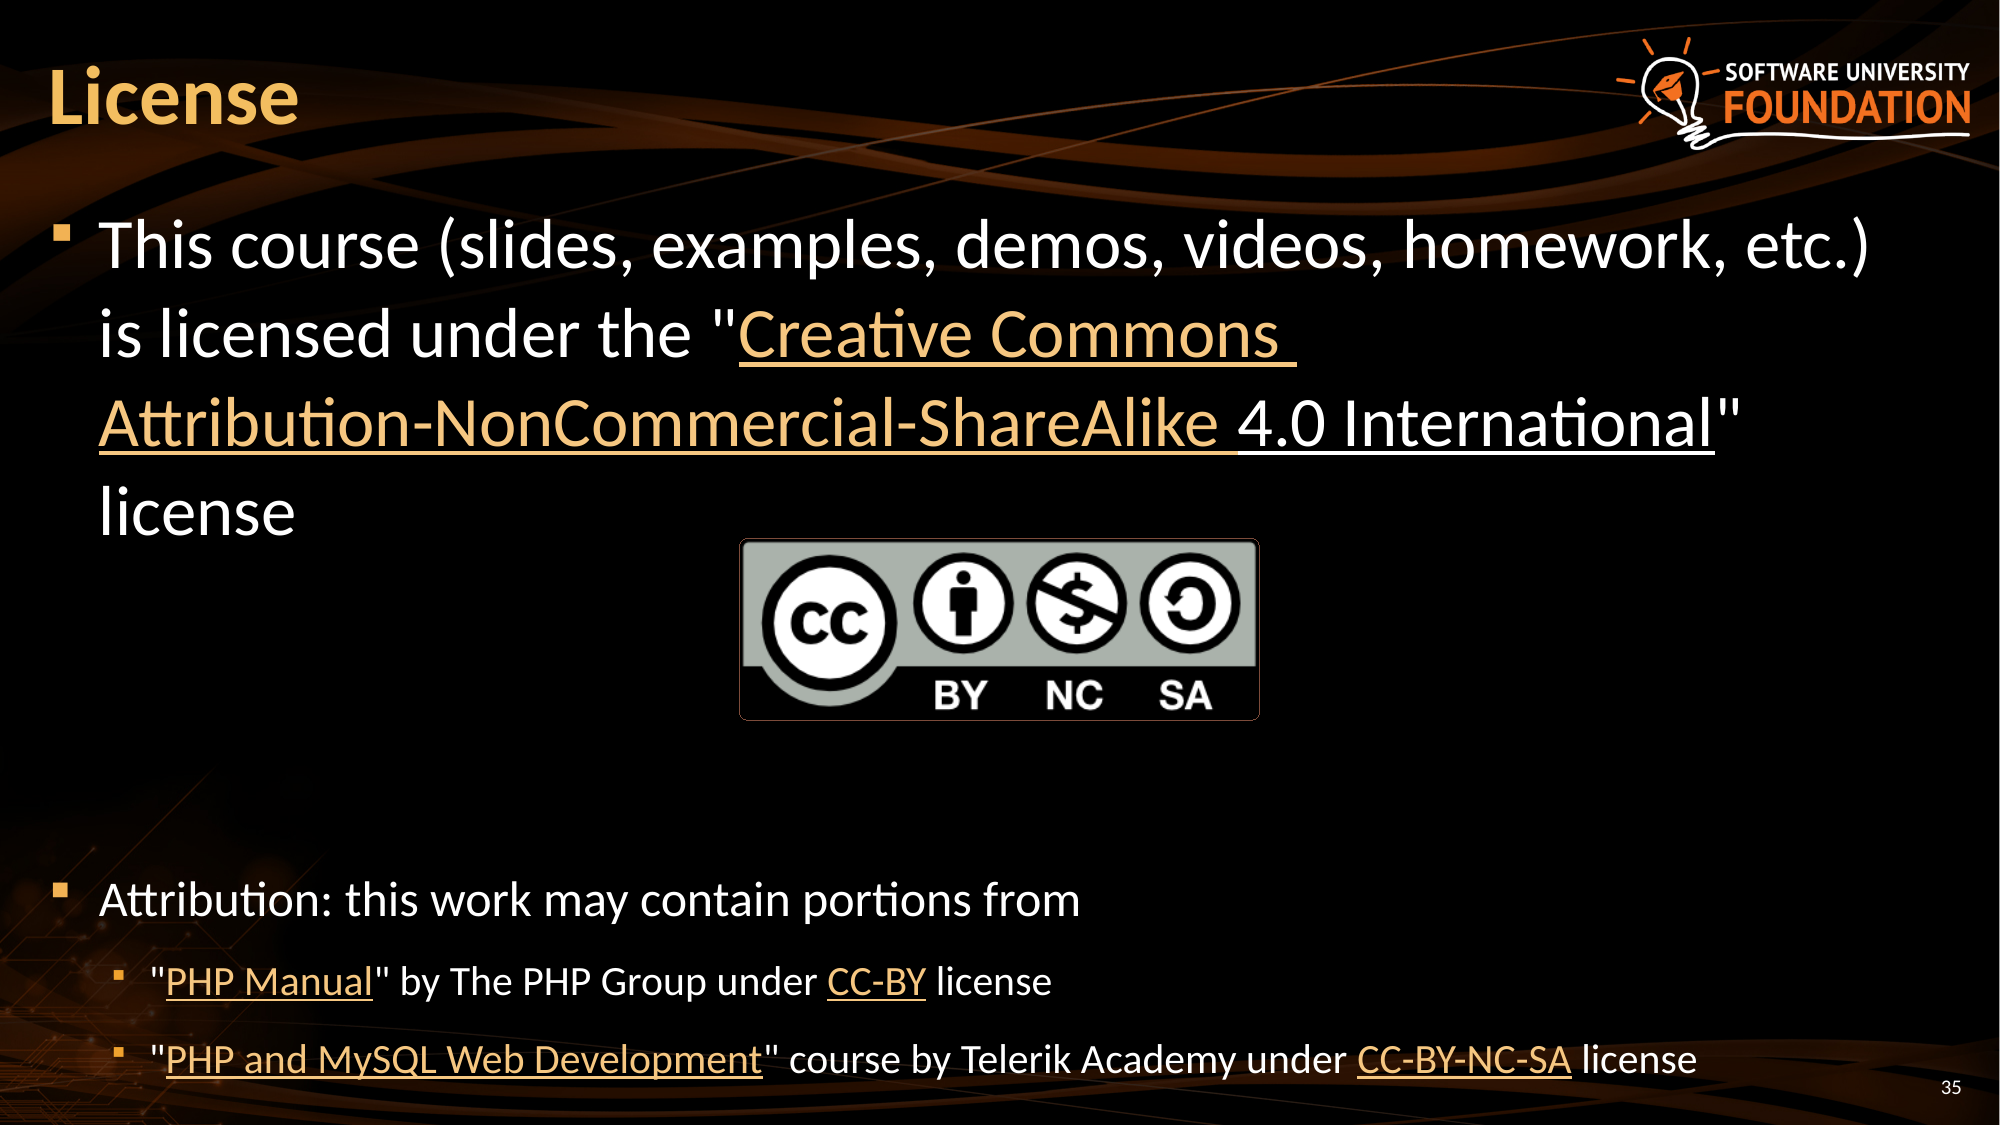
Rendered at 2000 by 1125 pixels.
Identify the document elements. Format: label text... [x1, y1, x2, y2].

title License [30, 6, 1602, 189]
picture [0, 0, 2000, 1125]
list This course (slides, examples, demos, videos, homework, etc.) is licensed under the "Creative Commons Attribution-NonCommercial-ShareAlike 4.0 International" license Attribution: this work may contain portions from "PHP Manual" by The PHP Group under CC-BY license "PHP and MySQL Web Development" course by Telerik Academy under CC-BY-NC-SA license [31, 187, 1968, 1102]
slide_number 35 [1897, 1070, 1968, 1103]
